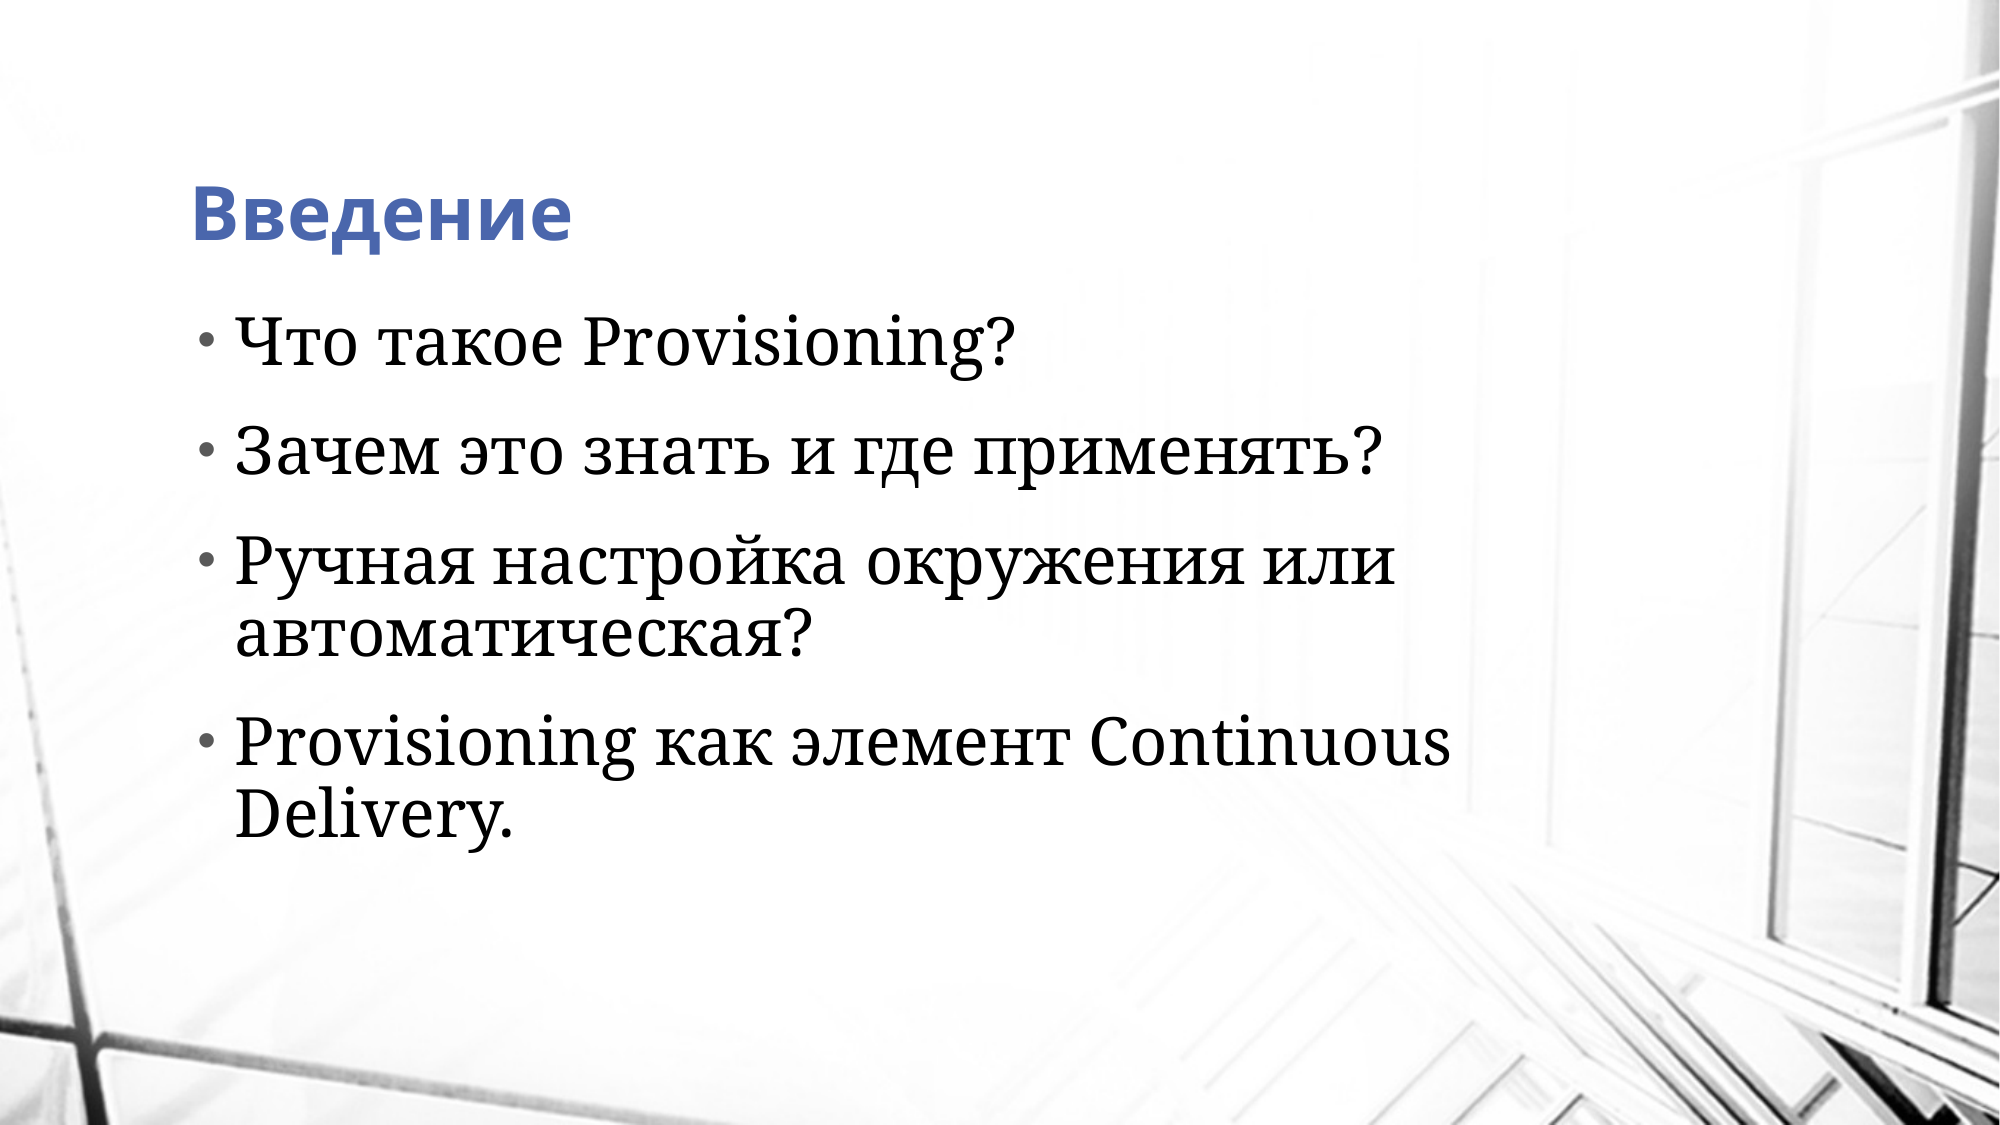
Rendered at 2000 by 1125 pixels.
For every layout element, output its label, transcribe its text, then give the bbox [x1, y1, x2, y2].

title Введение [174, 87, 1600, 263]
picture [0, 0, 2000, 1125]
list Что такое Provisioning? Зачем это знать и где применять? Ручная настройка окружения или автоматическая? Provisioning как элемент Continuous Delivery. [174, 299, 1600, 988]
